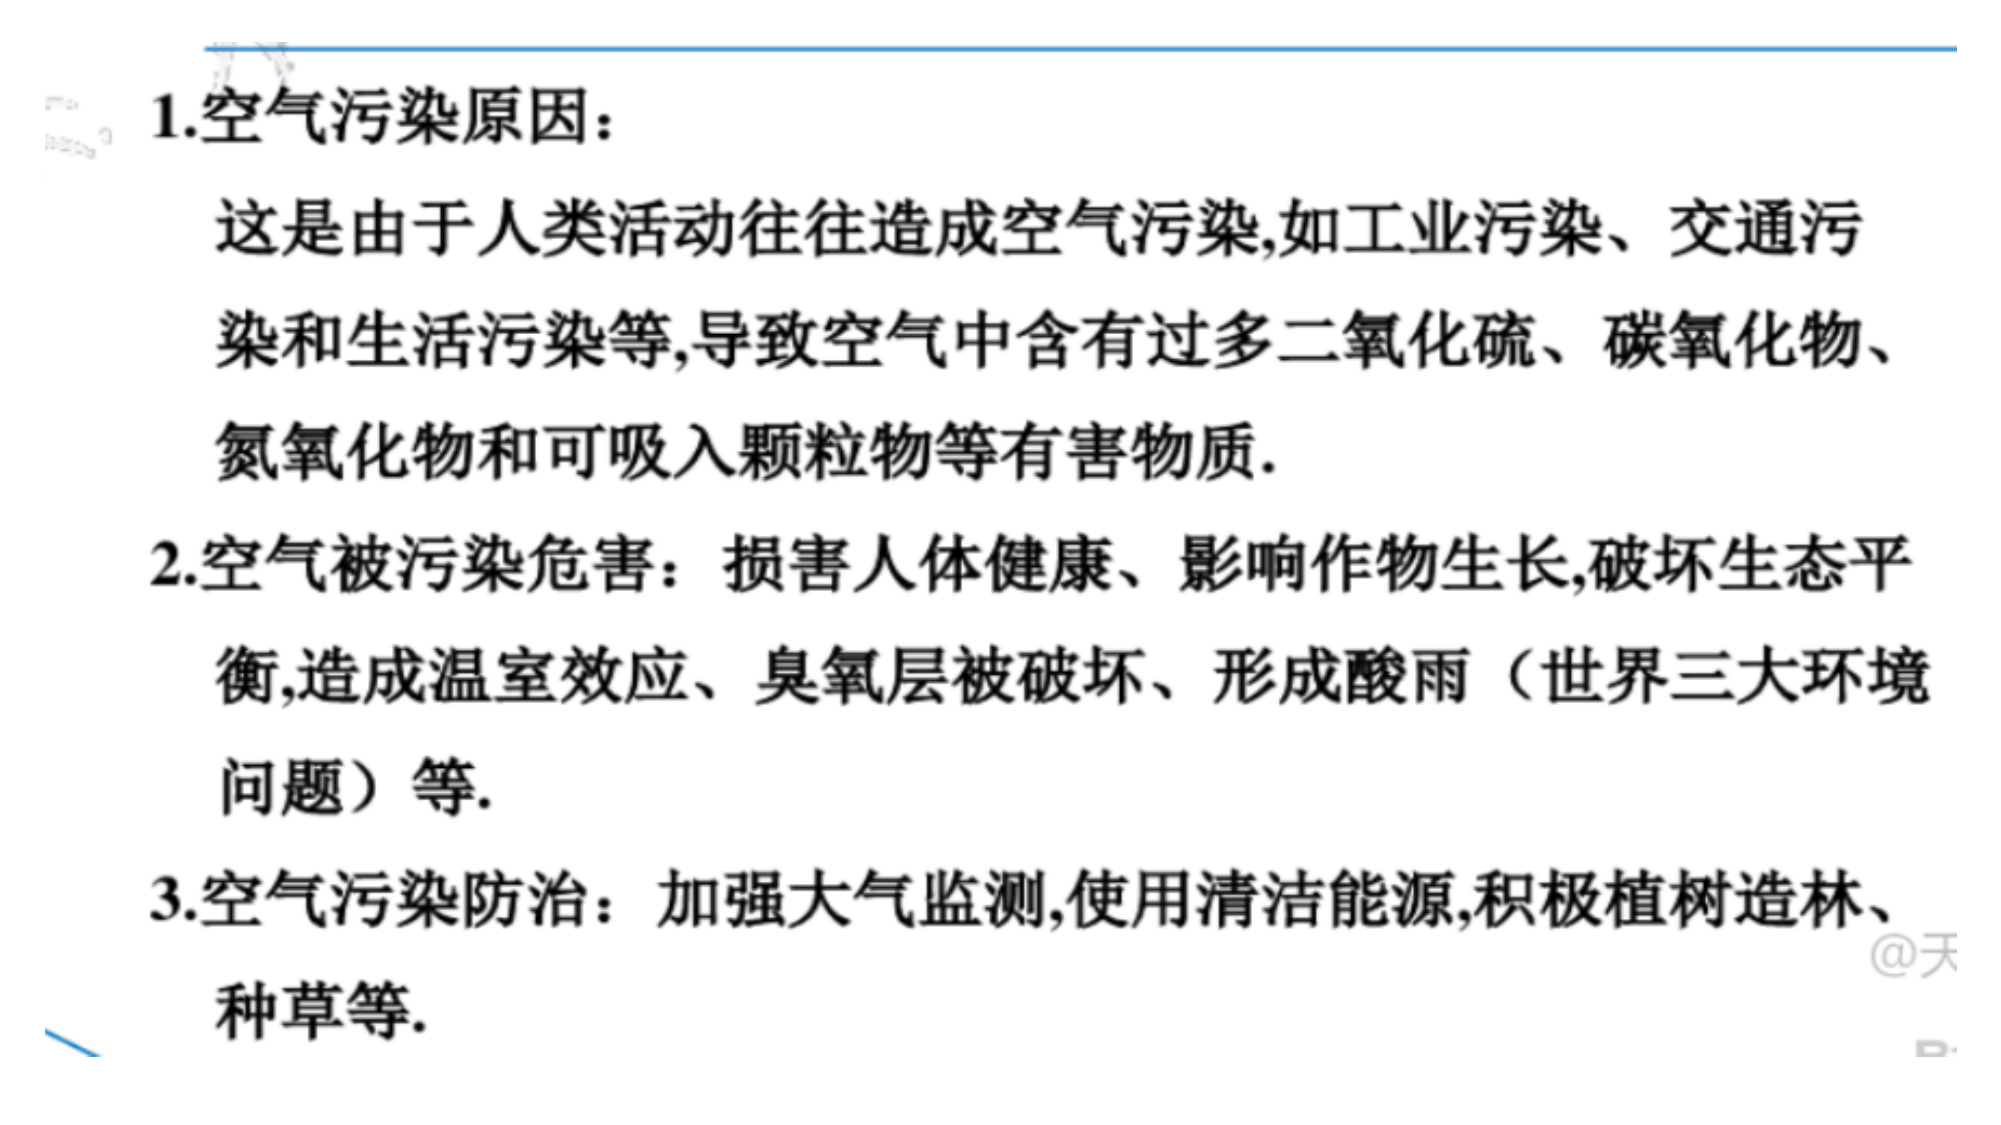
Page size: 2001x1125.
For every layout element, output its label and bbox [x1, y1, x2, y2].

picture [45, 42, 1957, 1057]
